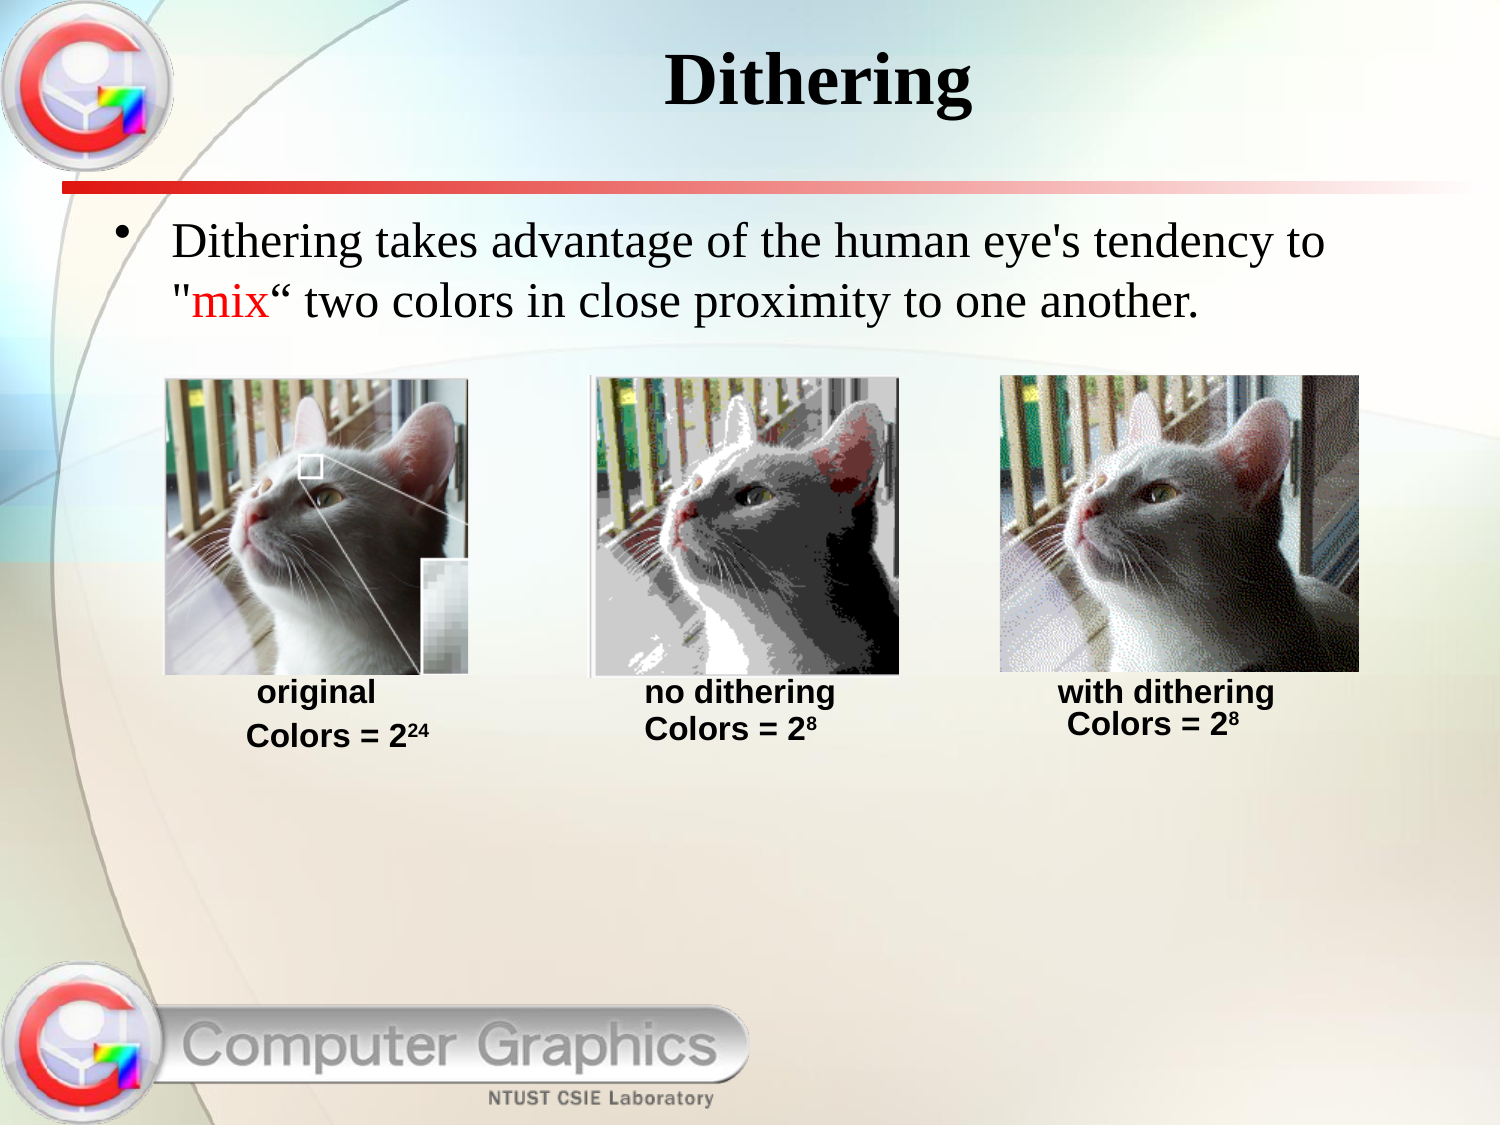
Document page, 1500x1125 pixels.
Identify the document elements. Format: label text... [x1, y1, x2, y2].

list Dithering takes advantage of the human eye's tendency to "mix“ two colors in close proximity to one another. [99, 200, 1425, 413]
text_box with dithering [1043, 681, 1291, 718]
text_box no dithering [629, 686, 851, 718]
text_box Colors = 224 [231, 707, 444, 762]
text_box original [241, 683, 392, 707]
picture [0, 0, 1500, 1125]
text_box Colors = 28 [629, 699, 832, 755]
title Dithering [174, 12, 1463, 138]
text_box Colors = 28 [1052, 694, 1255, 750]
